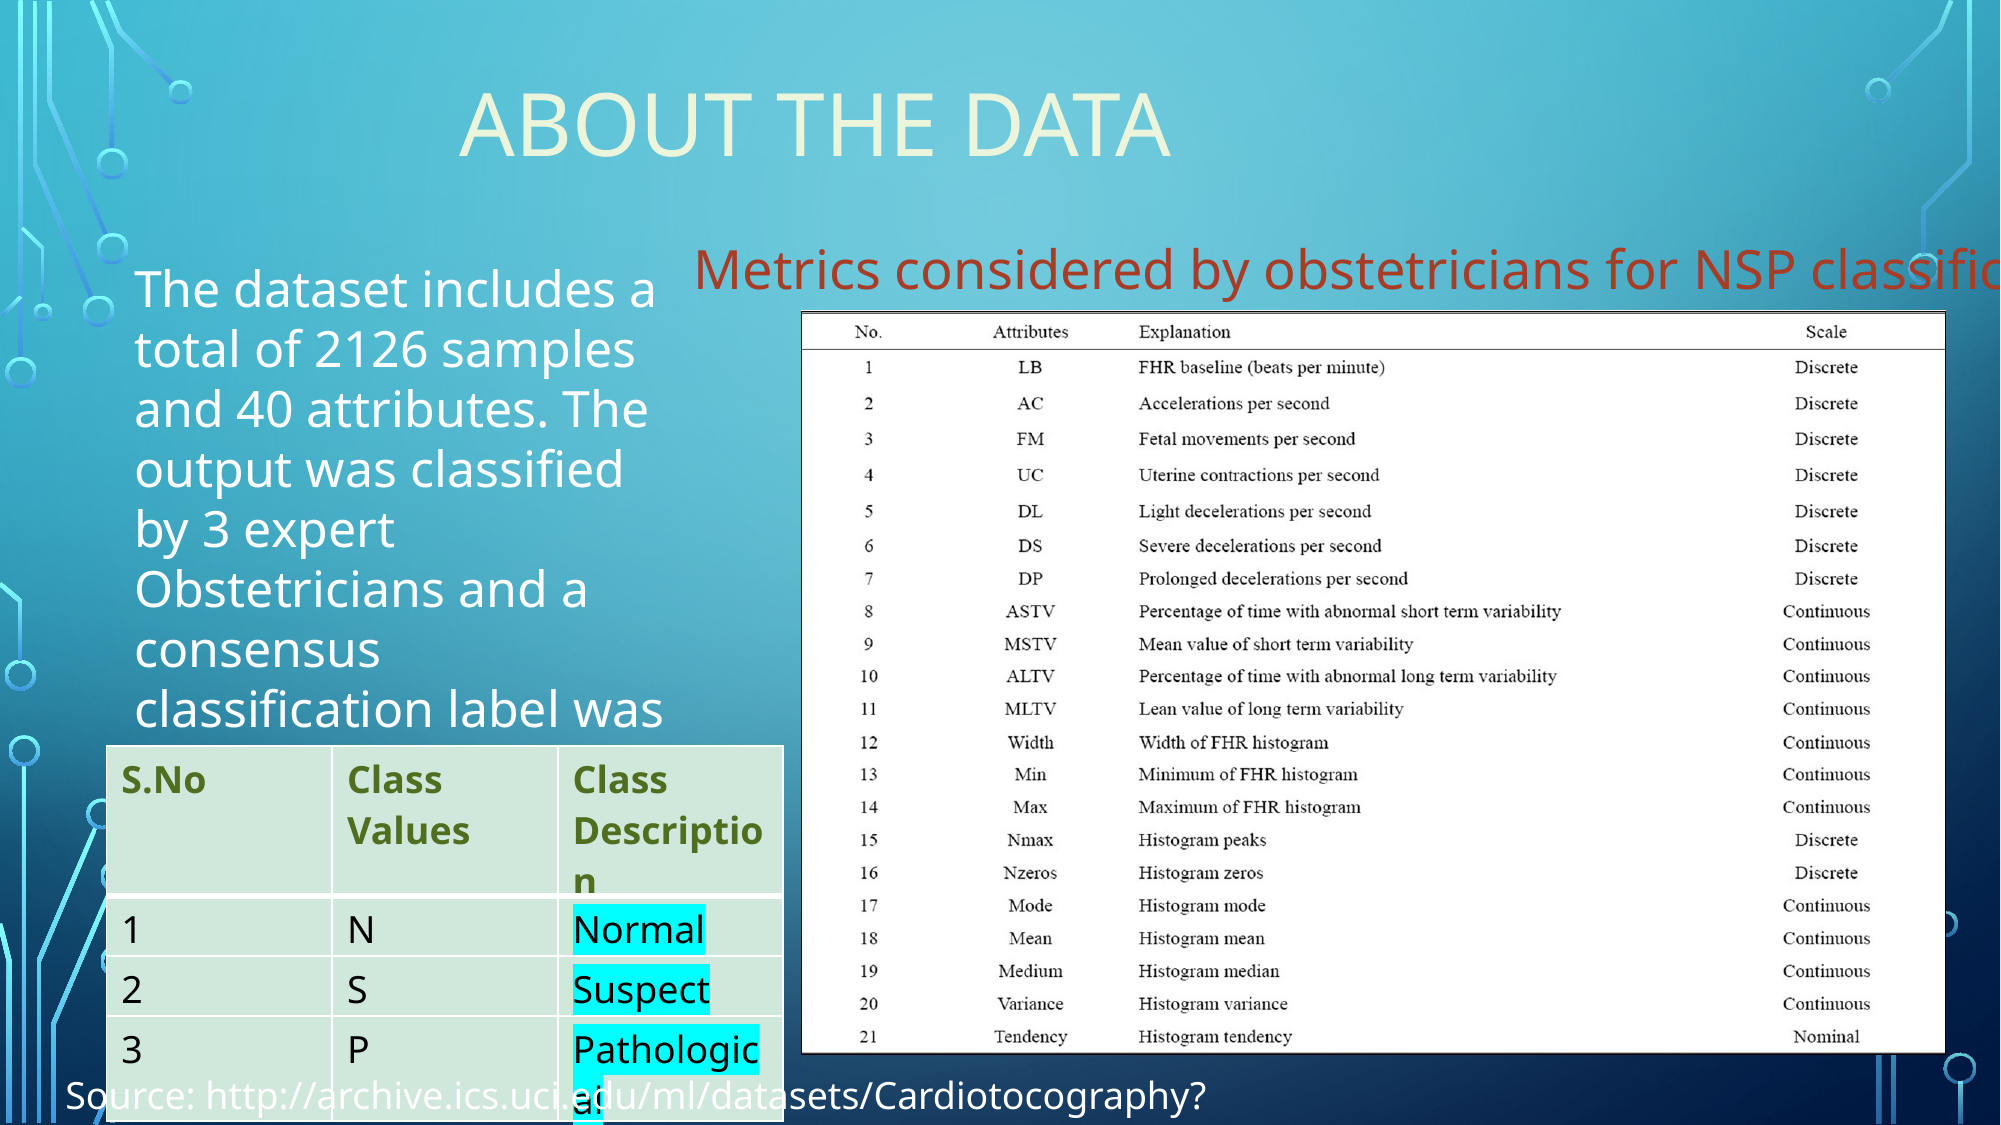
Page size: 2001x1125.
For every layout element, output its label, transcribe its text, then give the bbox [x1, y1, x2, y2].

text_box The dataset includes a total of 2126 samples and 40 attributes. The output was classified by 3 expert Obstetricians and a consensus classification label was assigned to each of them. [119, 249, 687, 745]
table_cell 1 [107, 899, 331, 955]
title About the Data [444, 51, 2000, 205]
table_cell S [333, 957, 557, 1015]
table_cell 3 [107, 1017, 331, 1064]
table_header Class Values [333, 747, 557, 893]
text_box Source: http://archive.ics.uci.edu/ml/datasets/Cardiotocography?iframe=true&width=100%&height=100% [50, 1064, 1709, 1125]
table_cell Suspect [559, 957, 782, 1015]
table_header S.No [107, 747, 331, 893]
table_cell Pathological [559, 1017, 782, 1064]
table_cell Normal [559, 899, 782, 955]
picture [801, 310, 1947, 1055]
table_header Class Description [559, 747, 782, 893]
list Metrics considered by obstetricians for NSP classification [650, 215, 2000, 677]
table_cell N [333, 899, 557, 955]
table_cell 2 [107, 957, 331, 1015]
table_cell P [333, 1017, 557, 1064]
